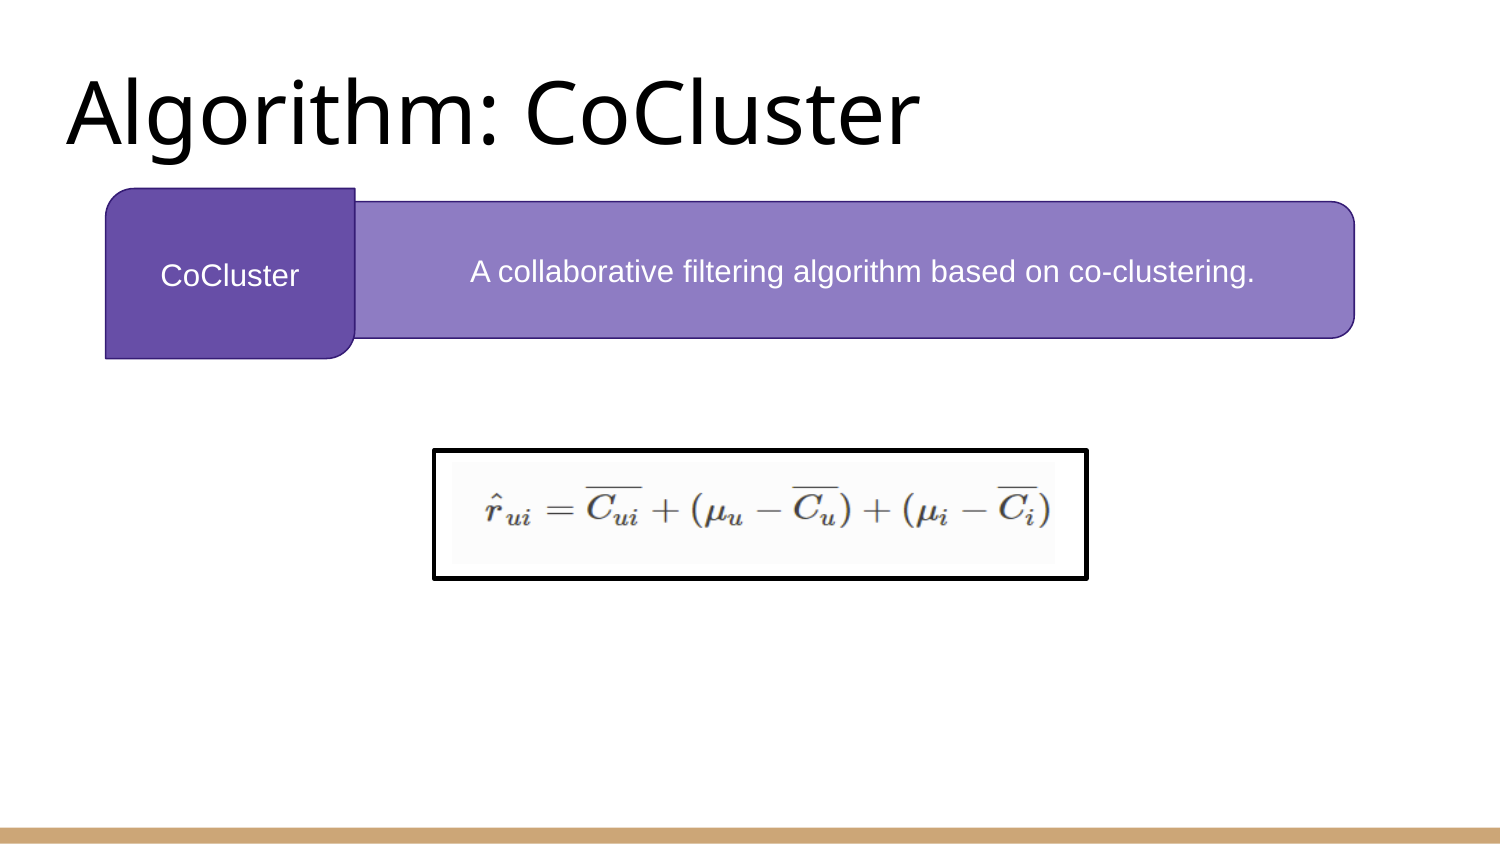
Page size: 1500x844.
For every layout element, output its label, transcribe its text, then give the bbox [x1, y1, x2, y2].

text_box A collaborative filtering algorithm based on co-clustering. [354, 201, 1355, 339]
text_box [434, 450, 1087, 579]
title Algorithm: CoCluster [51, 41, 1449, 178]
picture [452, 462, 1055, 564]
text_box CoCluster [105, 188, 355, 359]
